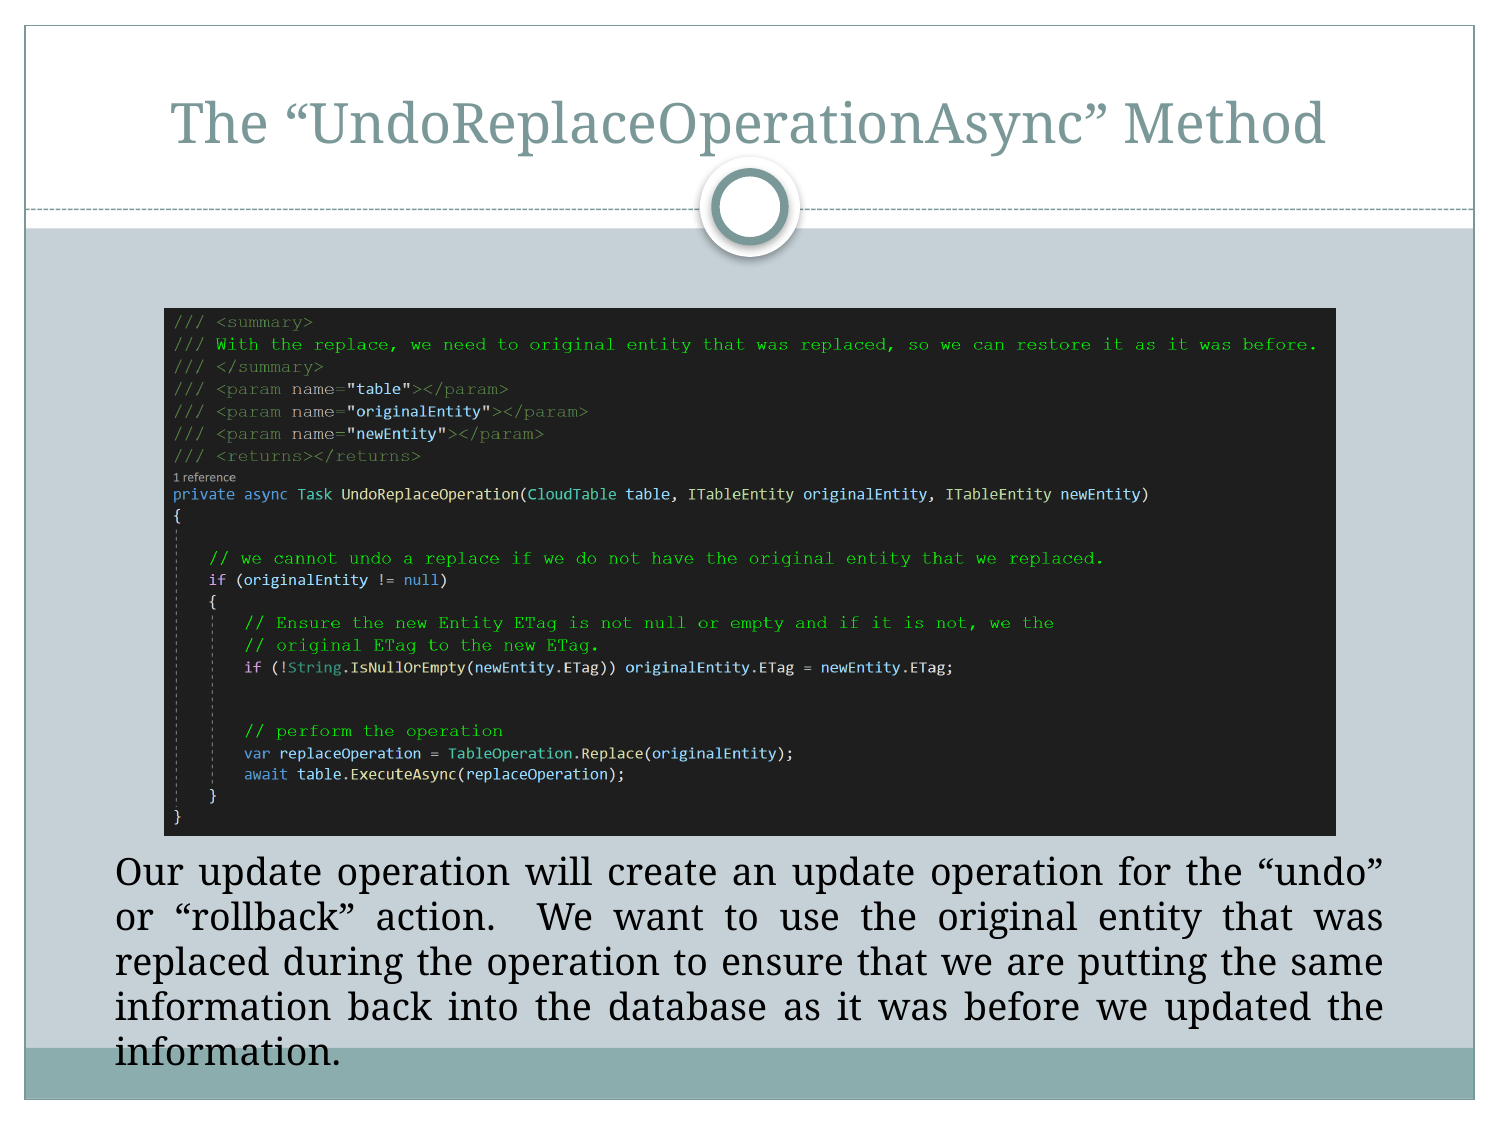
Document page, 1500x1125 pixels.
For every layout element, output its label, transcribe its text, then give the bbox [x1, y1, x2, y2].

title The “UndoReplaceOperationAsync” Method [49, 37, 1450, 162]
text_box Our update operation will create an update operation for the “undo” or “rollback” action. We want to use the original entity that was replaced during the operation to ensure that we are putting the same information back into the database as it was before we updated the information. [99, 840, 1400, 1081]
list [164, 308, 1336, 836]
